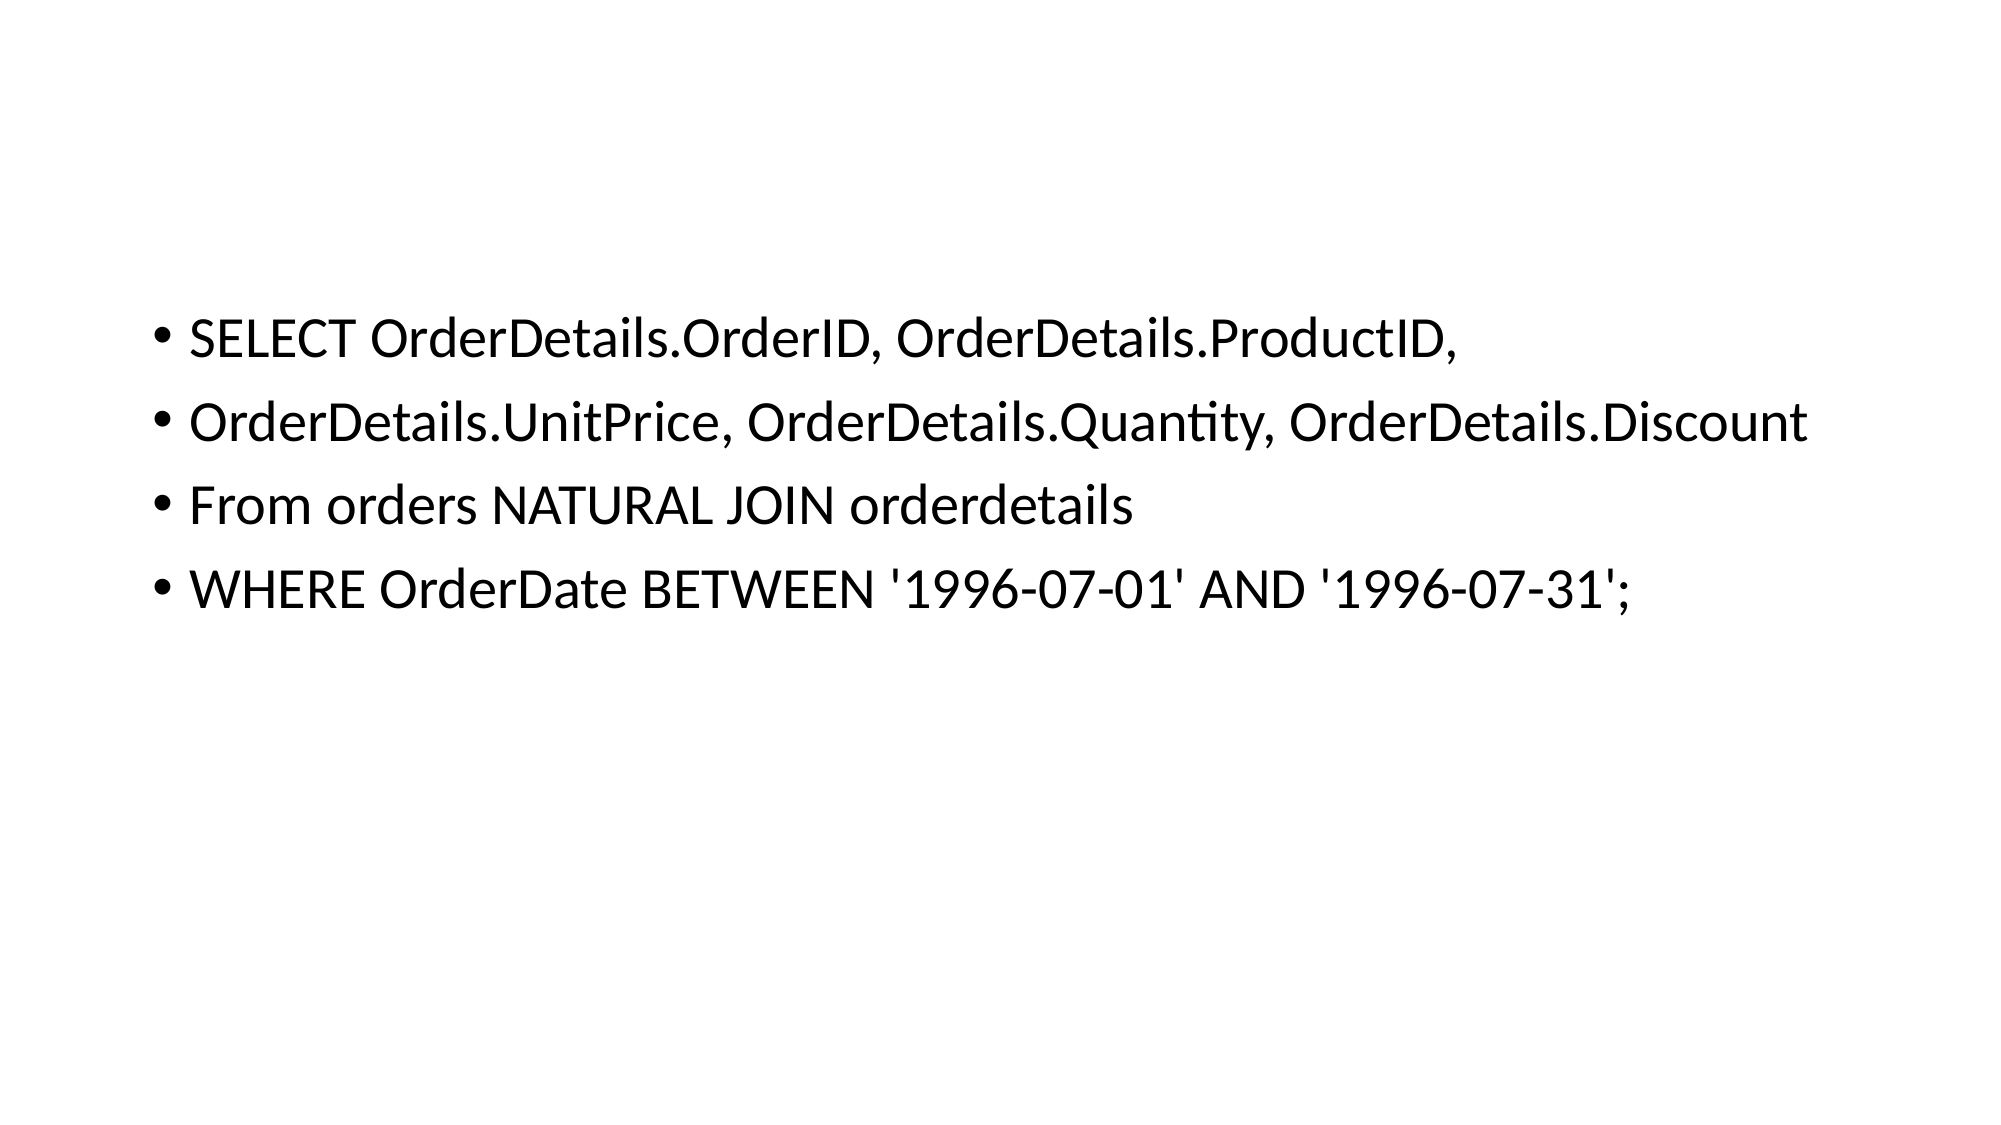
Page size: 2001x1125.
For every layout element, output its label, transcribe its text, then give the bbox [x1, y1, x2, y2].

list SELECT OrderDetails.OrderID, OrderDetails.ProductID, OrderDetails.UnitPrice, OrderDetails.Quantity, OrderDetails.Discount From orders NATURAL JOIN orderdetails WHERE OrderDate BETWEEN '1996-07-01' AND '1996-07-31'; [137, 299, 1863, 1014]
